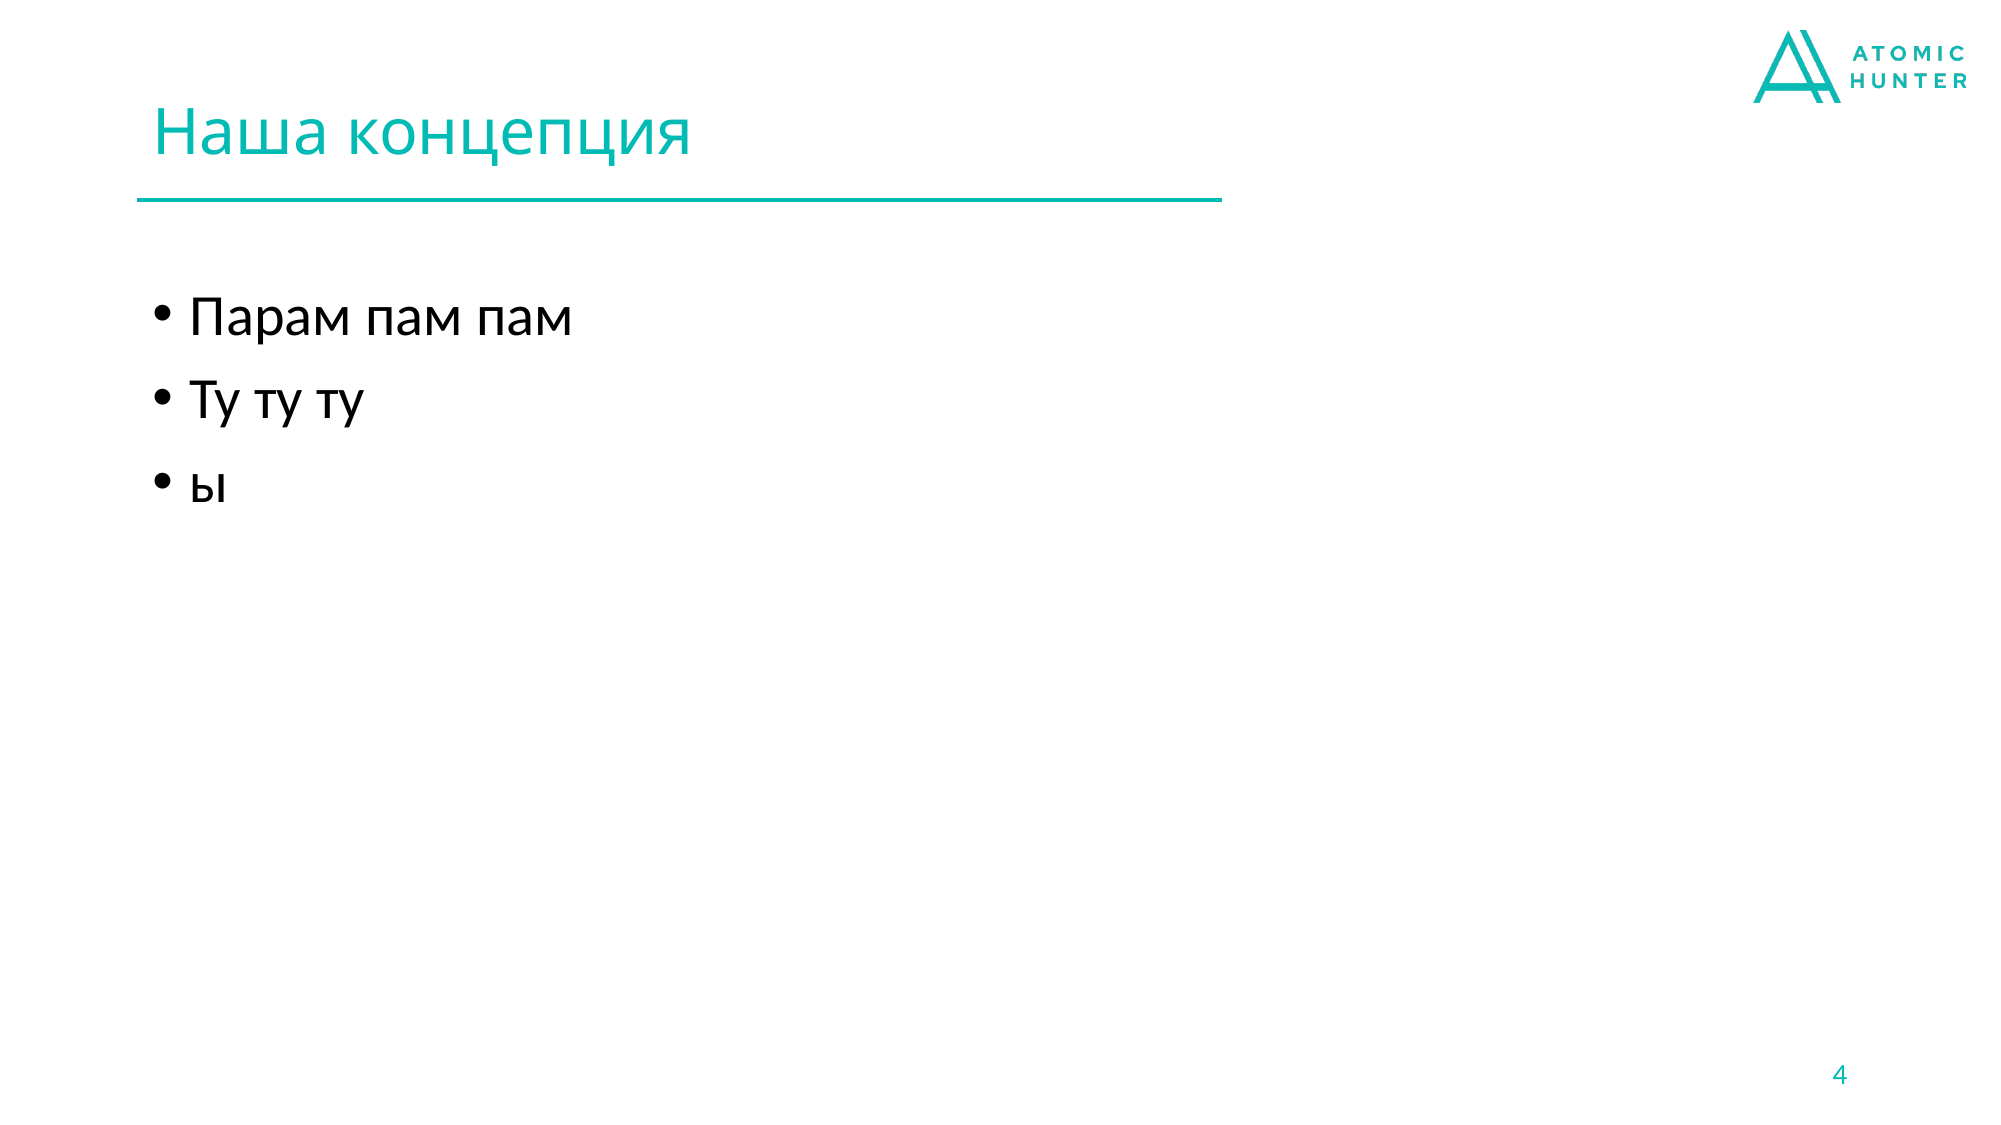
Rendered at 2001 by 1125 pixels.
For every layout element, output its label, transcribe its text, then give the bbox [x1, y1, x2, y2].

picture [1753, 30, 1989, 103]
slide_number 4 [1412, 1042, 1863, 1103]
list Парам пам пам Ту ту ту ы [137, 277, 1863, 992]
title Наша концепция [137, 91, 1863, 176]
